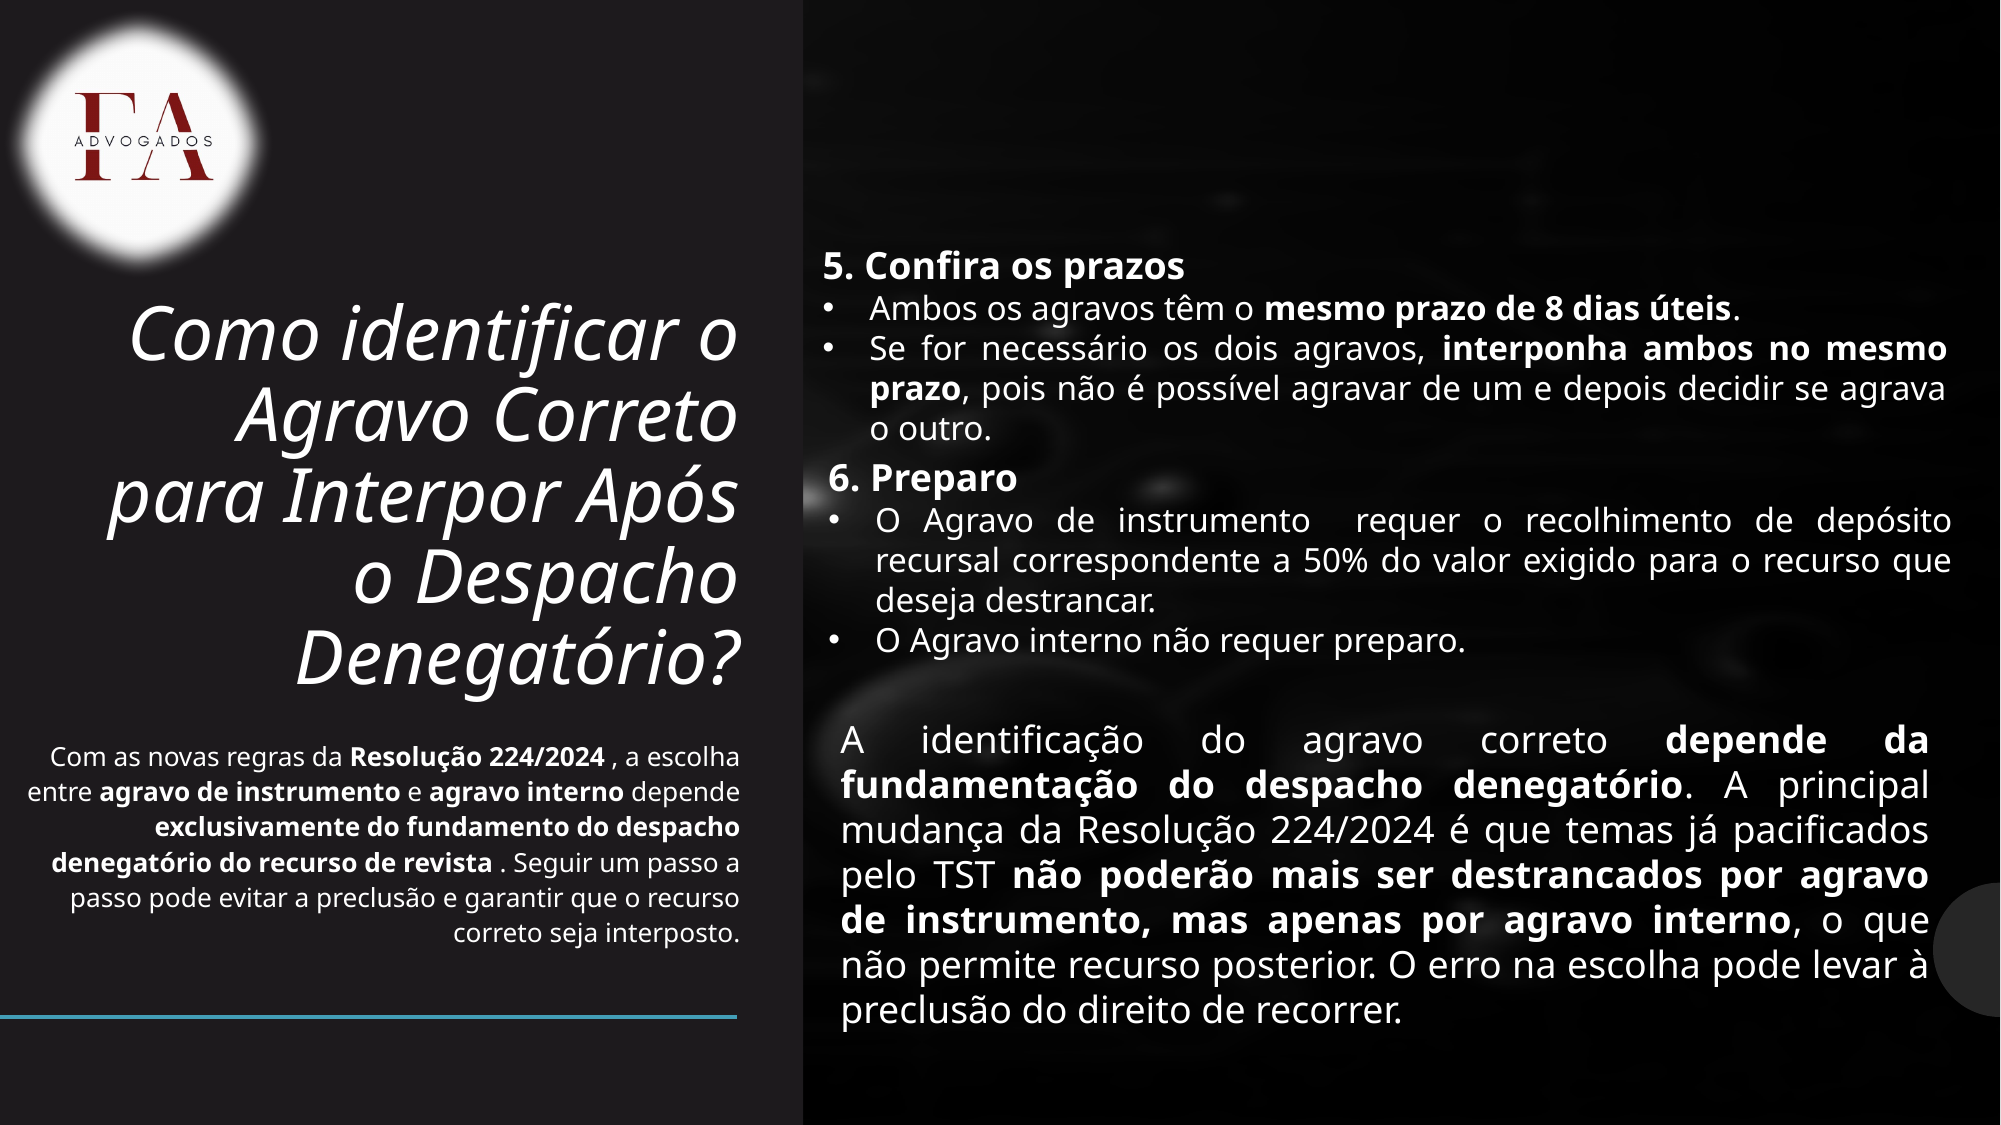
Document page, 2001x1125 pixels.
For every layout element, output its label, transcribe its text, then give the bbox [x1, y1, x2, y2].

picture [804, 0, 2001, 1125]
picture [0, 5, 277, 282]
title Como identificar o Agravo Correto para Interpor Após o Despacho Denegatório? [54, 479, 756, 709]
text_box 6. Preparo O Agravo de instrumento requer o recolhimento de depósito recursal correspondente a 50% do valor exigido para o recurso que deseja destrancar. O Agravo interno não requer preparo. [813, 446, 1969, 667]
text_box 5. Confira os prazos Ambos os agravos têm o mesmo prazo de 8 dias úteis. Se for necessário os dois agravos, interponha ambos no mesmo prazo, pois não é possível agravar de um e depois decidir se agrava o outro. [807, 234, 1964, 455]
list Com as novas regras da Resolução 224/2024 , a escolha entre agravo de instrumento e agravo interno depende exclusivamente do fundamento do despacho denegatório do recurso de revista . Seguir um passo a passo pode evitar a preclusão e garantir que o recurso correto seja interposto. [0, 728, 756, 958]
text_box A identificação do agravo correto depende da fundamentação do despacho denegatório. A principal mudança da Resolução 224/2024 é que temas já pacificados pelo TST não poderão mais ser destrancados por agravo de instrumento, mas apenas por agravo interno, o que não permite recurso posterior. O erro na escolha pode levar à preclusão do direito de recorrer. [825, 708, 1946, 1038]
